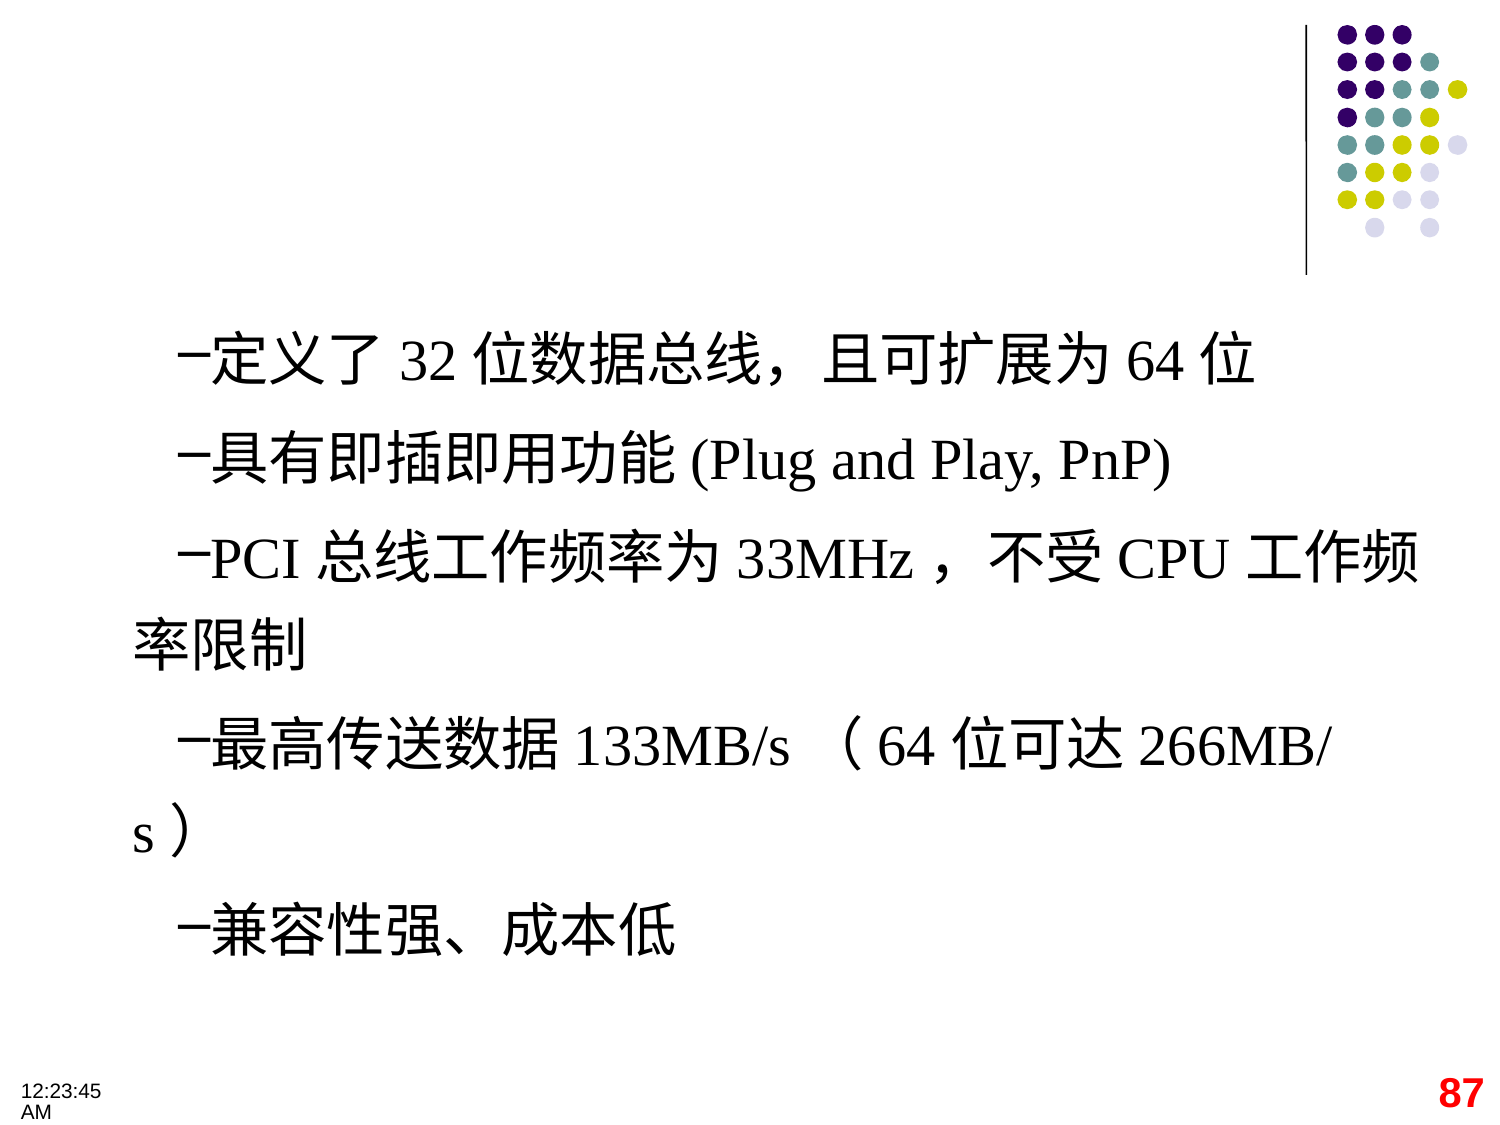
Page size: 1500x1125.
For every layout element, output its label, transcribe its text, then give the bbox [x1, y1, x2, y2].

text_box 定义了32位数据总线，且可扩展为64位 具有即插即用功能(Plug and Play, PnP) PCI总线工作频率为33MHz，不受CPU工作频率限制 最高传送数据133MB/s（64位可达266MB/s） 兼容性强、成本低 [88, 297, 1439, 888]
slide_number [5, 1070, 126, 1117]
slide_number 87 [1364, 1058, 1500, 1108]
